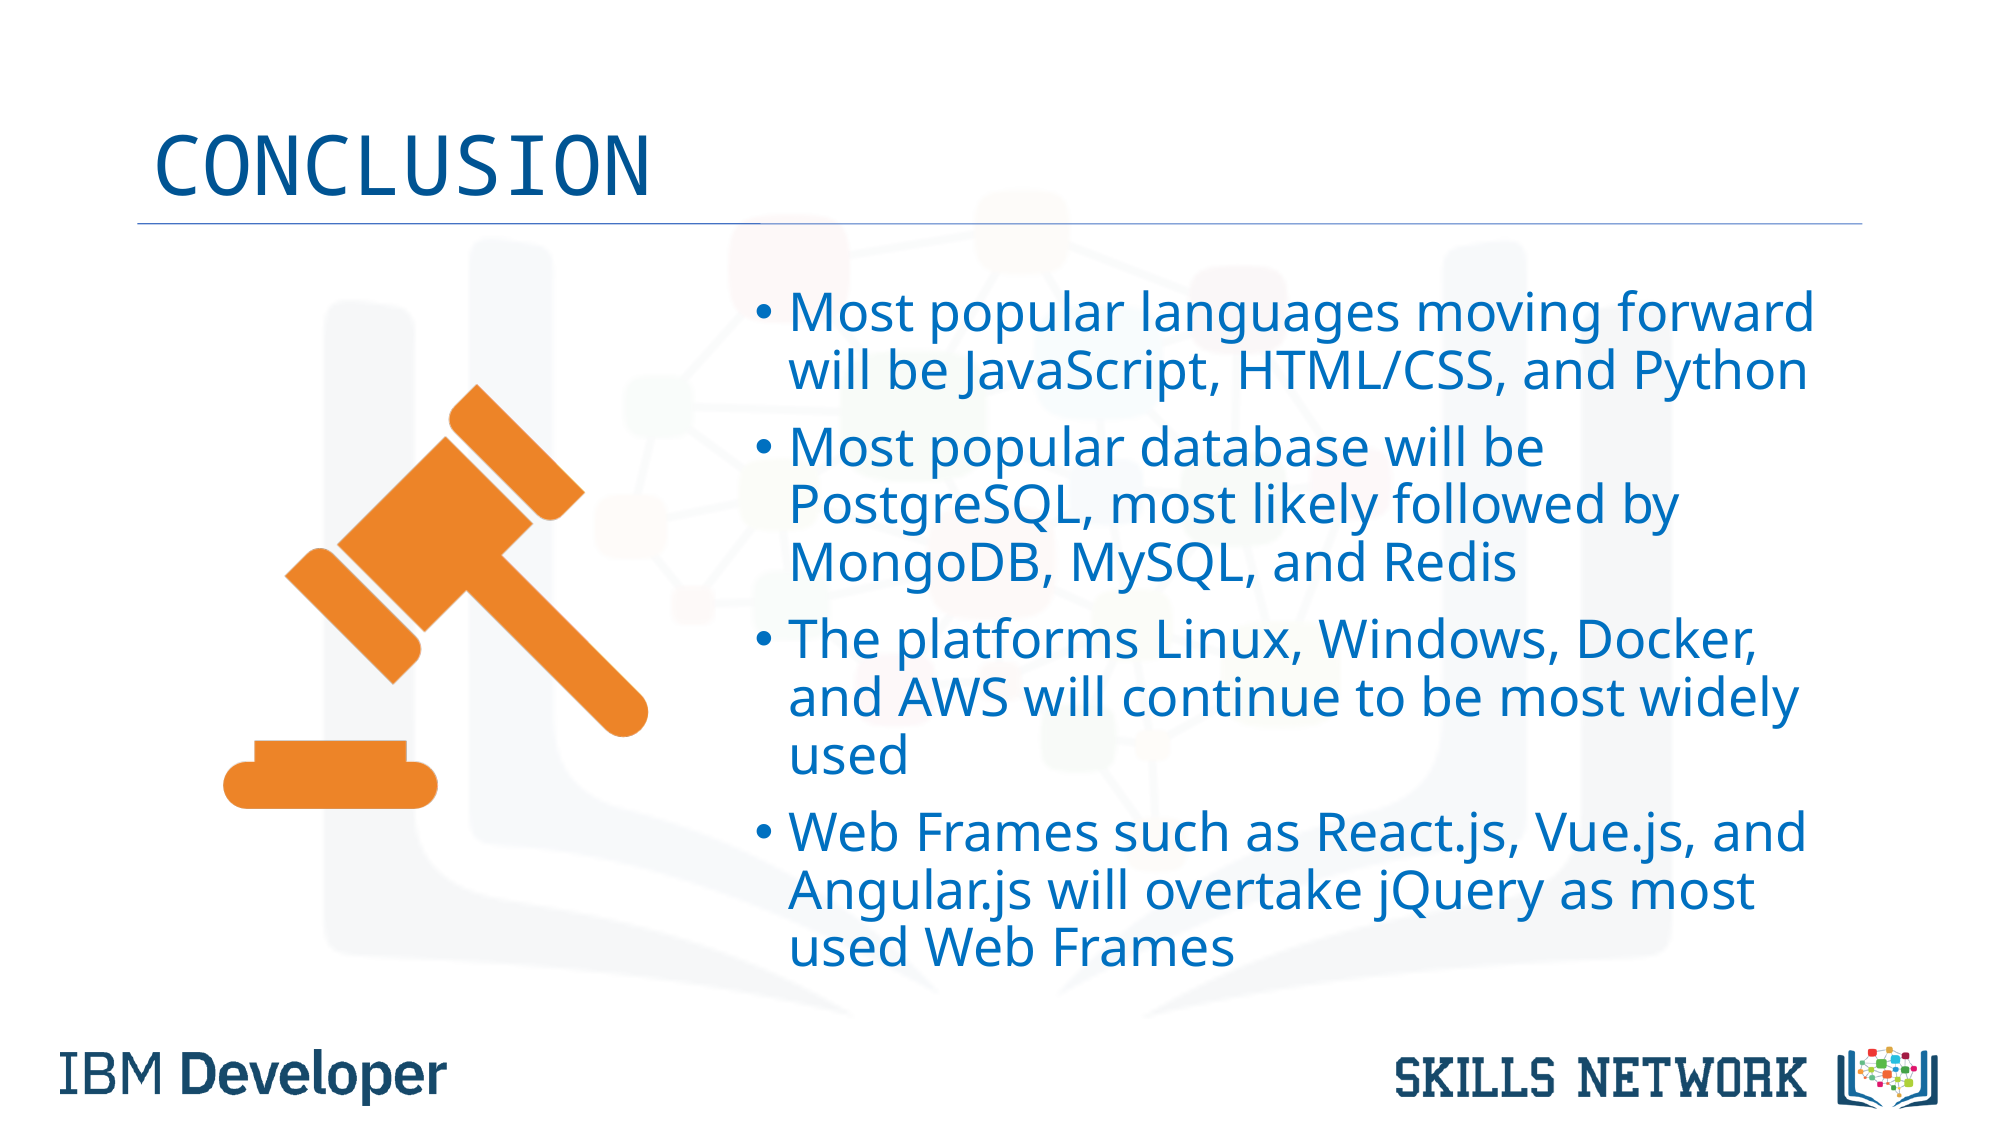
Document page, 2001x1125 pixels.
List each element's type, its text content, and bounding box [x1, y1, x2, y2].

picture [55, 1045, 459, 1108]
title CONCLUSION [137, 59, 1863, 278]
picture [1390, 1045, 1945, 1111]
list Most popular languages moving forward will be JavaScript, HTML/CSS, and Python Most popular database will be PostgreSQL, most likely followed by MongoDB, MySQL, and Redis The platforms Linux, Windows, Docker, and AWS will continue to be most widely used Web Frames such as React.js, Vue.js, and Angular.js will overtake jQuery as most used Web Frames [739, 277, 1857, 992]
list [184, 346, 686, 848]
